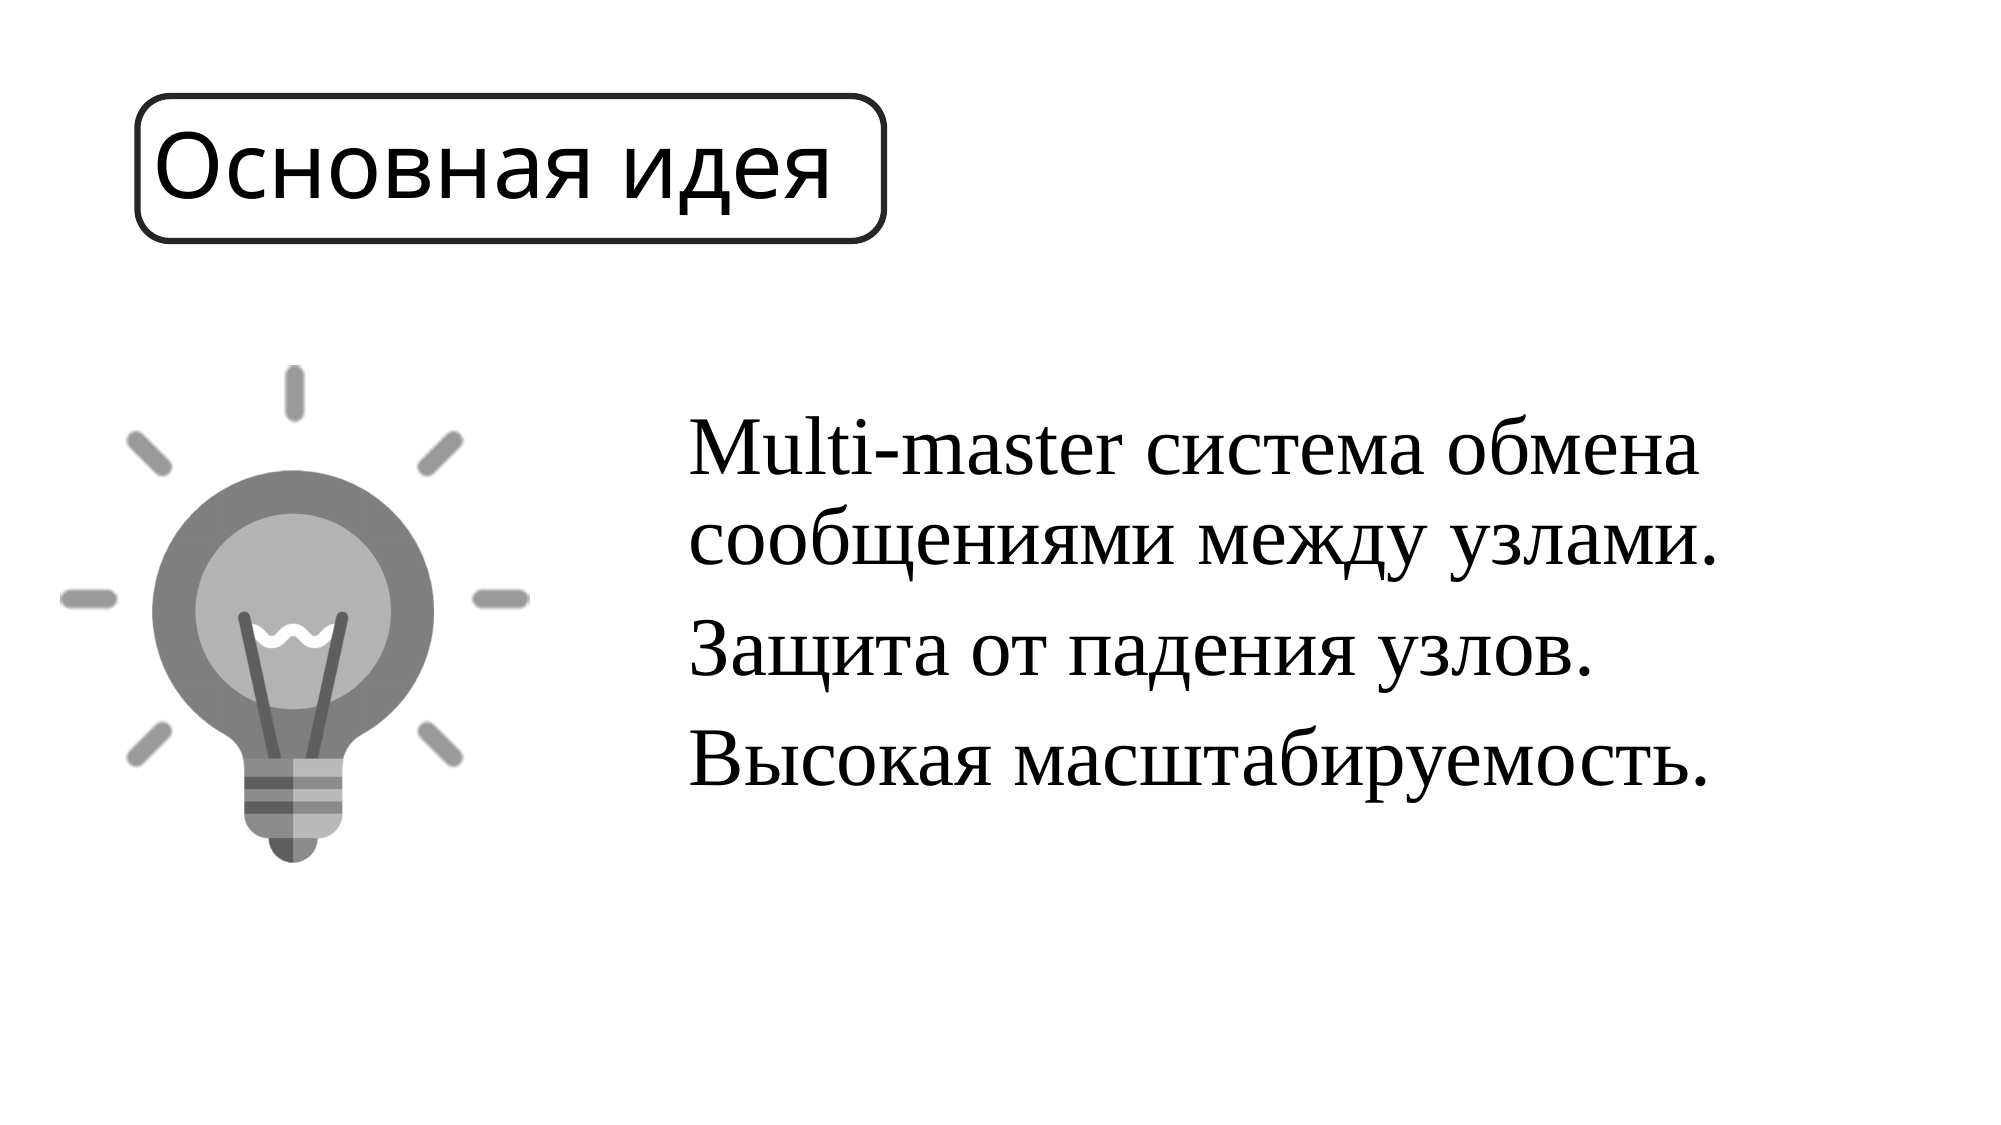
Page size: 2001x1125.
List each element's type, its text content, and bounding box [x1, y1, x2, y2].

title Основная идея [137, 59, 1863, 278]
list Multi-master система обмена сообщениями между узлами. Защита от падения узлов. Высокая масштабируемость. [673, 395, 1974, 834]
picture [45, 365, 543, 863]
text_box [136, 95, 886, 243]
